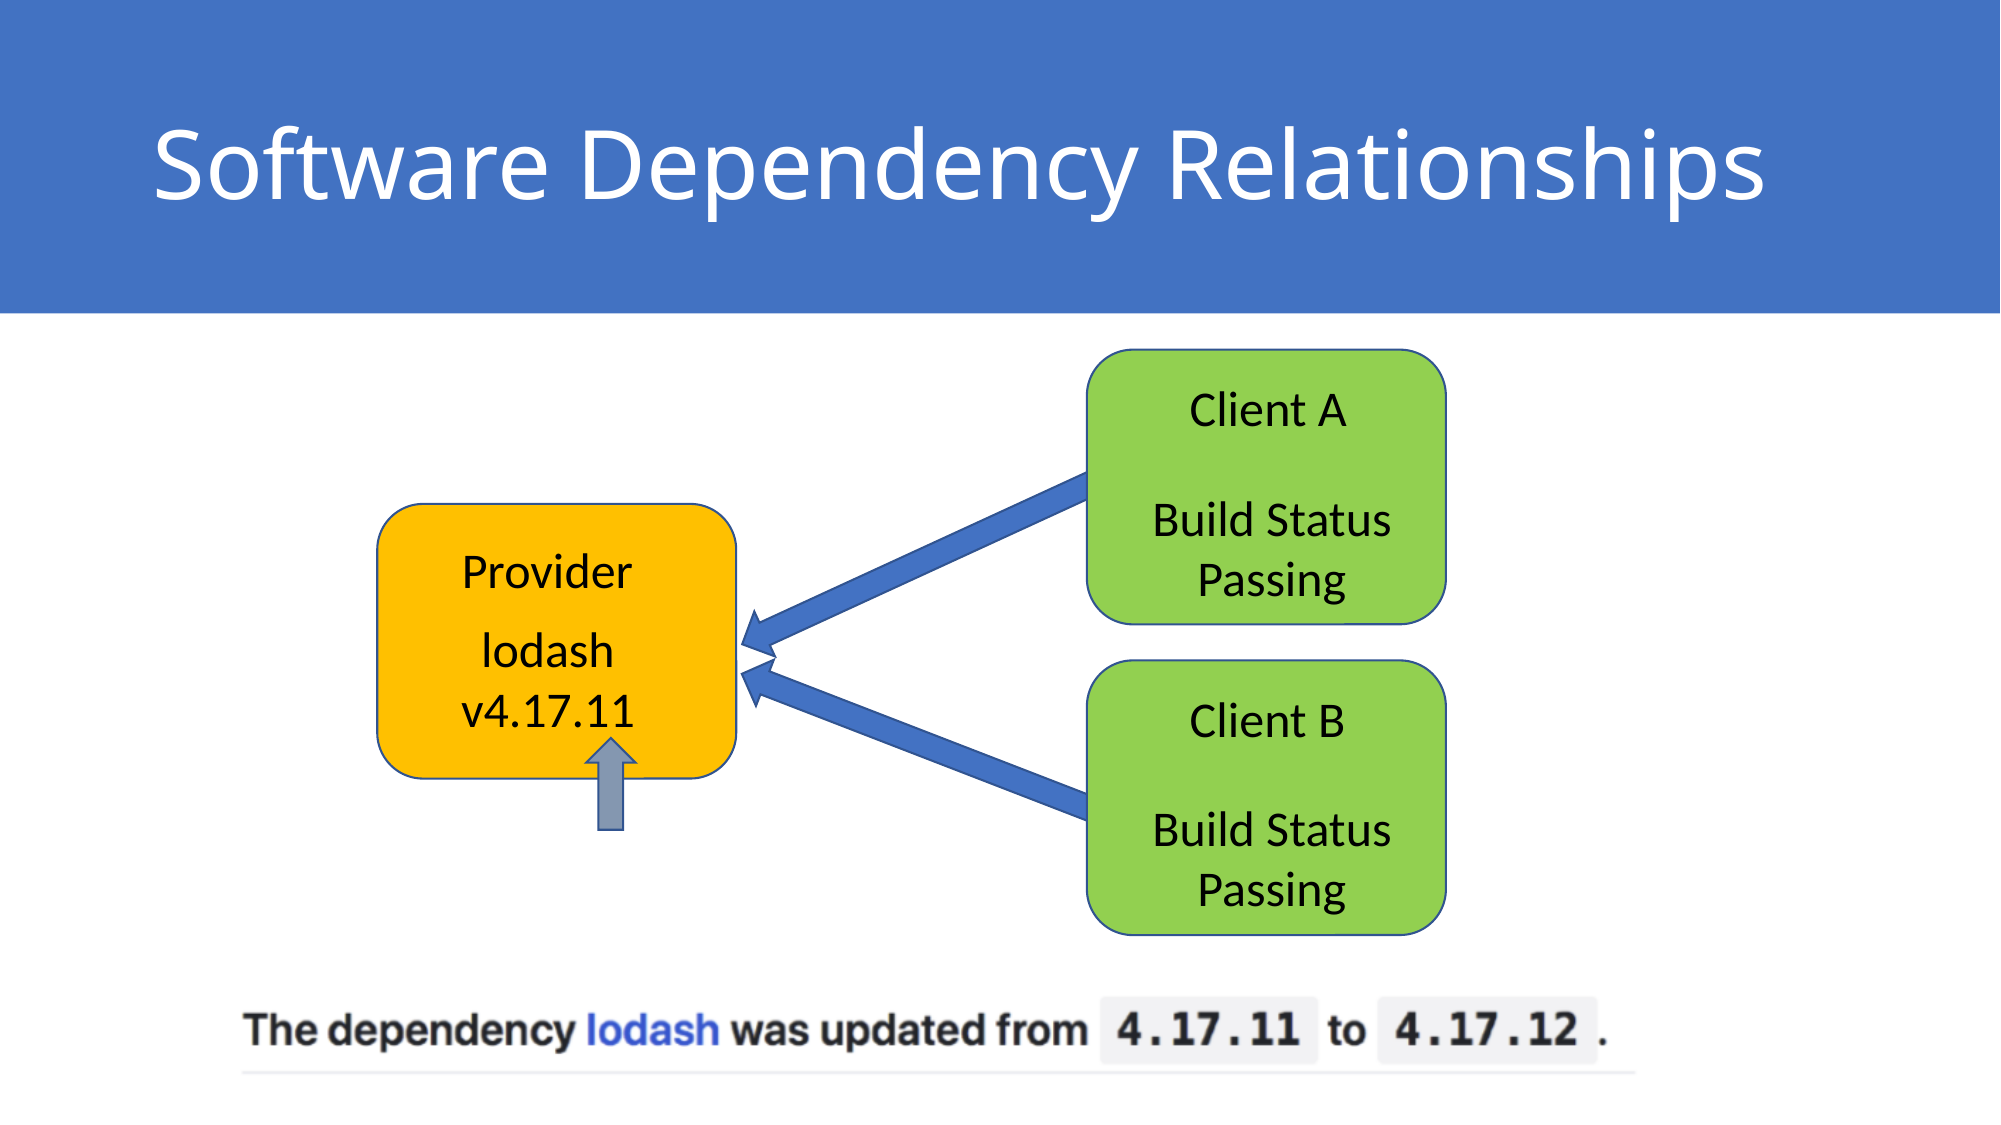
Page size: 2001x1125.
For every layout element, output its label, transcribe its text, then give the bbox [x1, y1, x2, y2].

text_box [0, 0, 2000, 314]
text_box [1086, 349, 1446, 625]
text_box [377, 503, 737, 779]
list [223, 984, 1649, 1087]
text_box [740, 657, 1085, 821]
text_box [597, 779, 625, 831]
text_box [740, 471, 1085, 659]
title Software Dependency Relationships [137, 59, 1863, 278]
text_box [1086, 660, 1446, 936]
